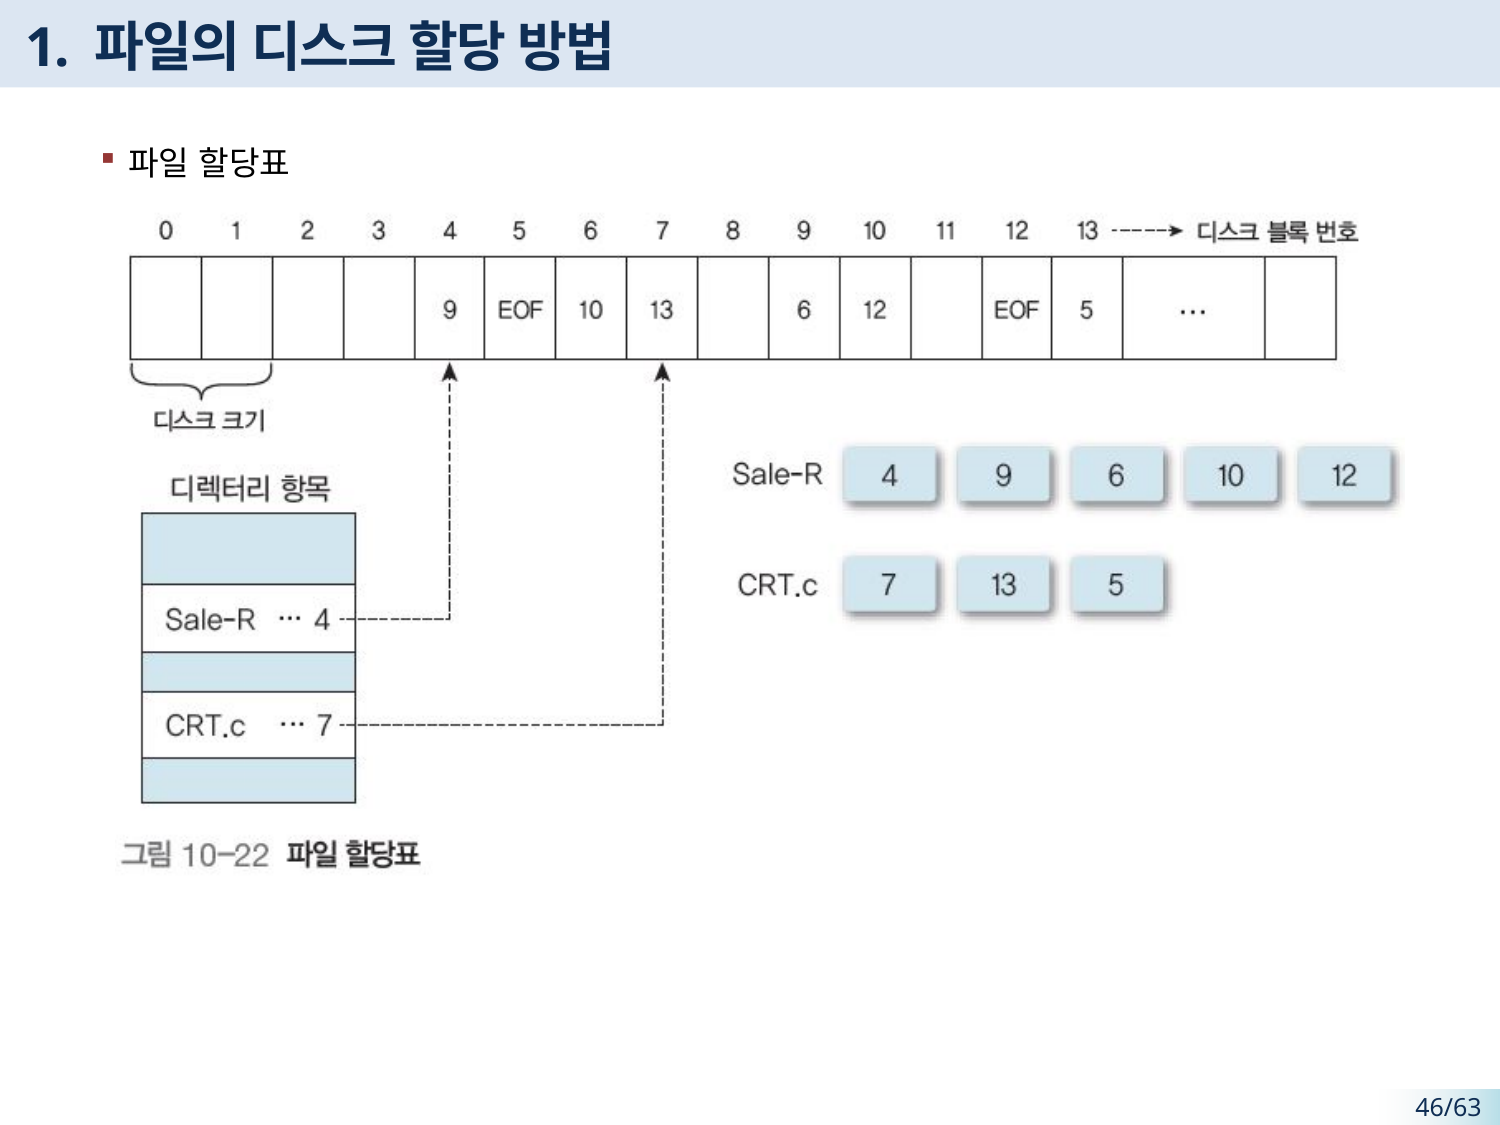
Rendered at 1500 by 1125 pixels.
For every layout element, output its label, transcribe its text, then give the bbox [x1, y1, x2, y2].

title 1. 파일의 디스크 할당 방법 [10, 5, 1481, 84]
picture [114, 200, 1405, 881]
list 파일 할당표 [10, 126, 1481, 1057]
